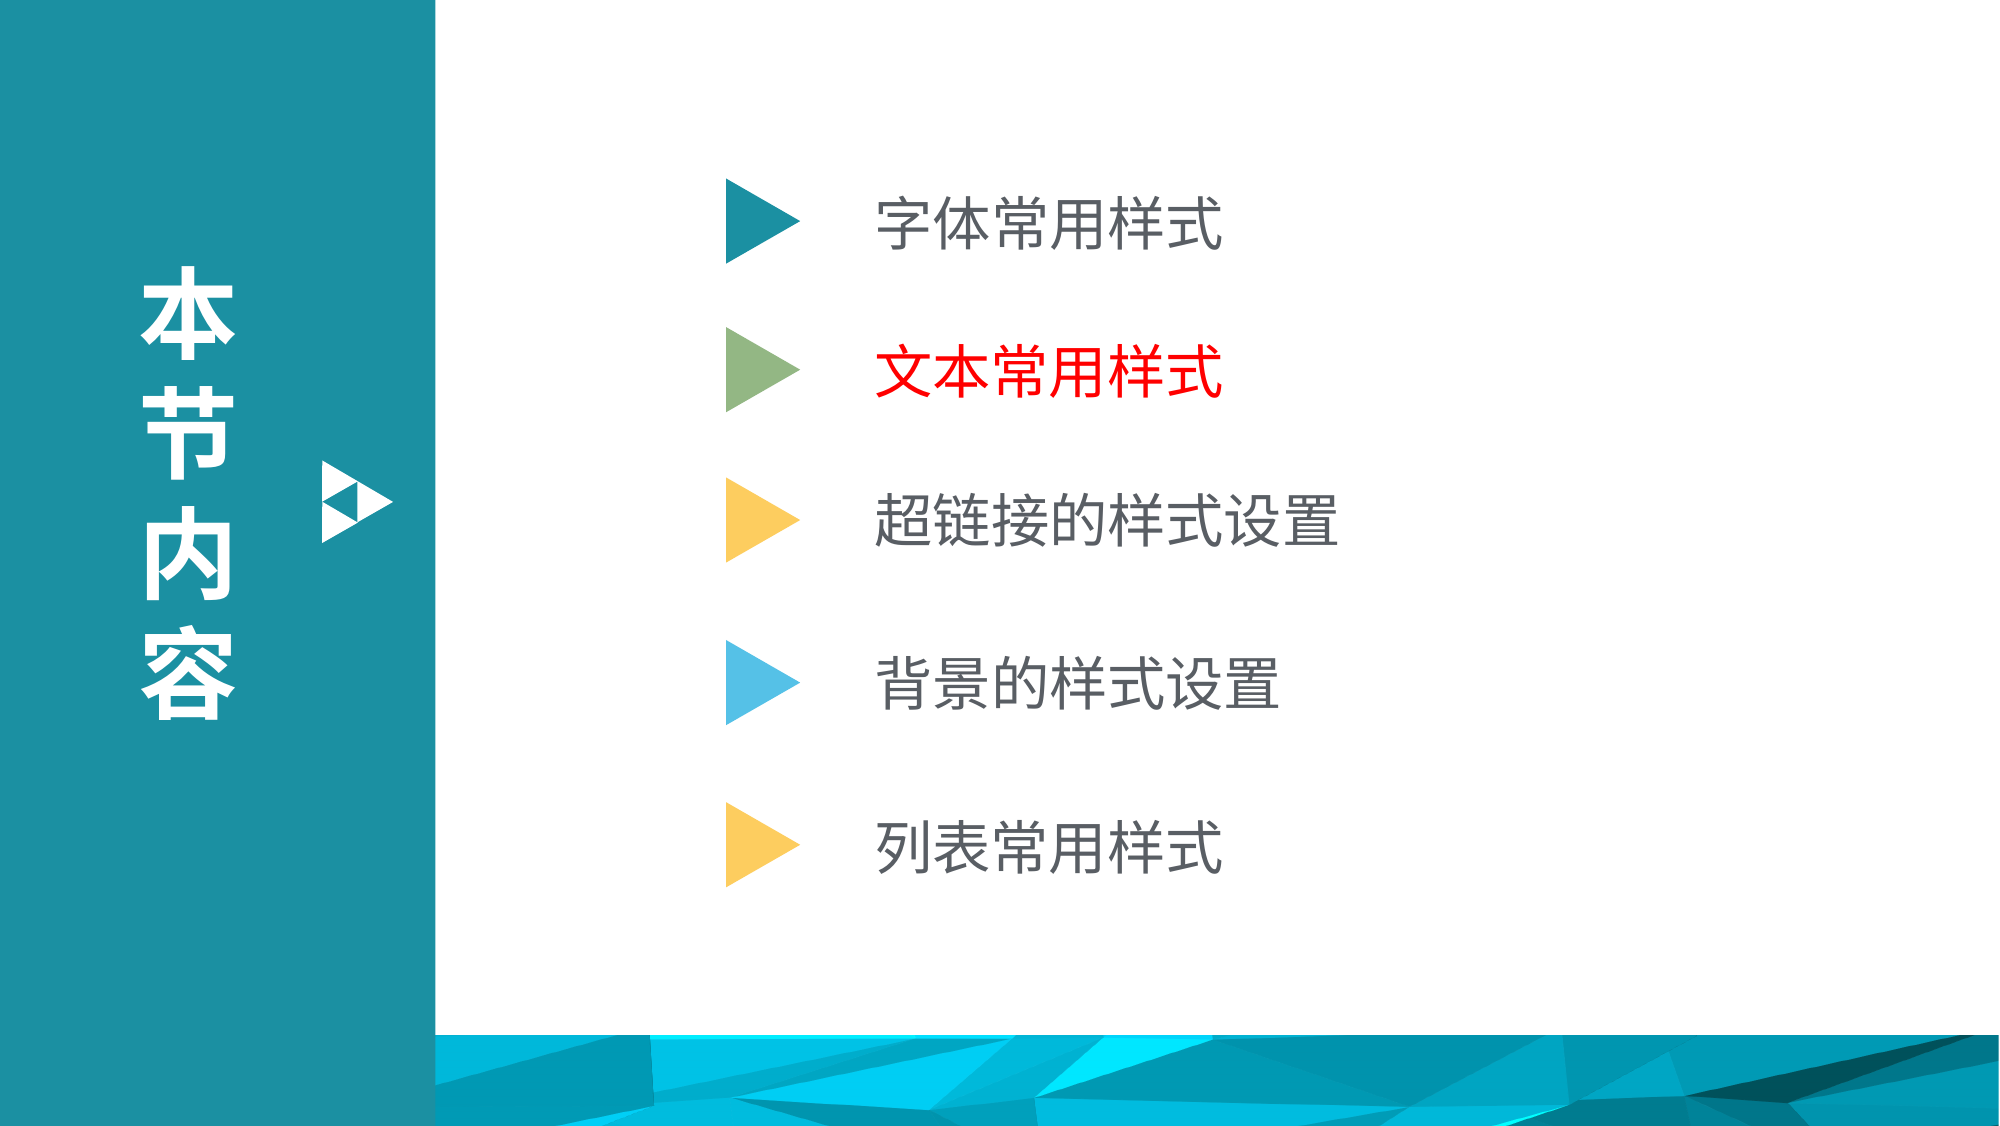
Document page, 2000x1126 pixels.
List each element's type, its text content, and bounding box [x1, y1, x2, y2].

text_box 列表常用样式 [856, 801, 1636, 890]
picture [436, 1035, 1999, 1126]
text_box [310, 458, 387, 536]
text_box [0, 0, 436, 1126]
text_box [724, 176, 803, 266]
text_box 背景的样式设置 [856, 637, 1457, 726]
text_box [724, 638, 803, 727]
text_box 文本常用样式 [856, 326, 1517, 415]
text_box [724, 475, 803, 565]
text_box 超链接的样式设置 [856, 475, 1468, 563]
text_box [724, 800, 803, 890]
text_box [724, 325, 803, 415]
text_box 字体常用样式 [856, 178, 1457, 266]
